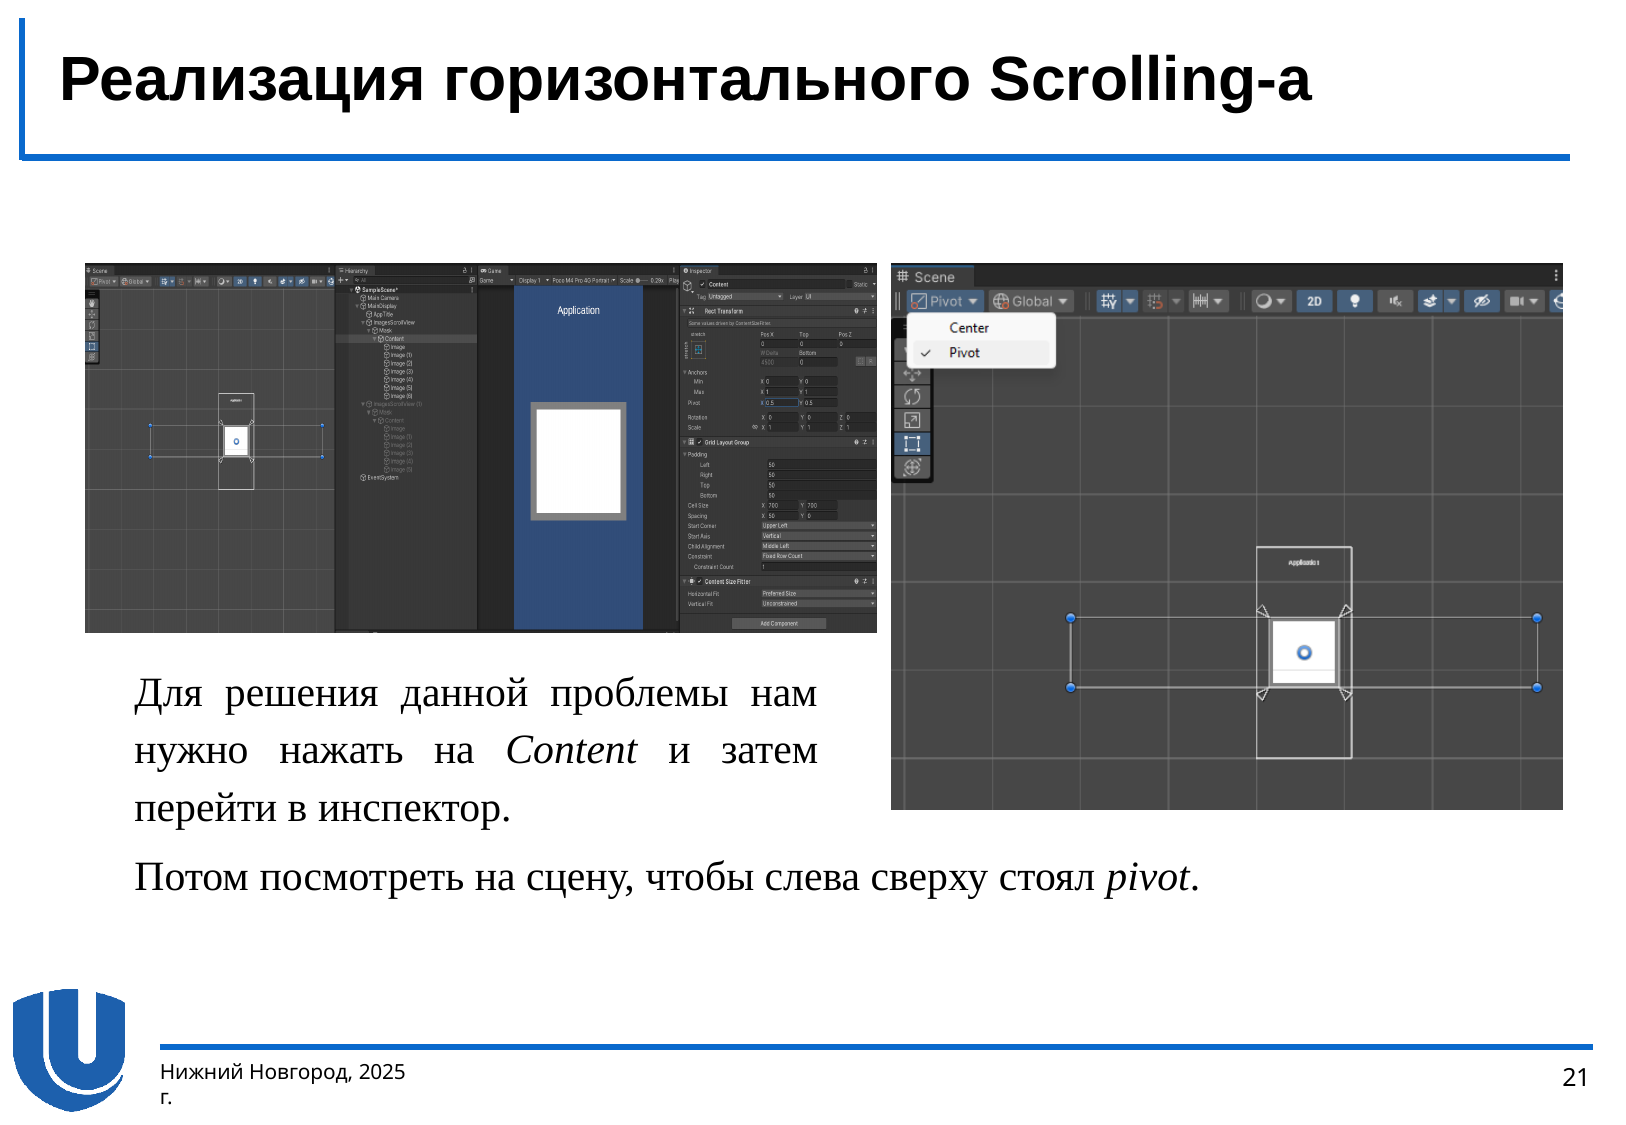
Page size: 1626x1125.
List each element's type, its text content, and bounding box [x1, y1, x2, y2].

slide_number Нижний Новгород, 2025 г. [157, 1058, 412, 1125]
text_box Потом посмотреть на сцену, чтобы слева сверху стоял pivot. [44, 834, 1419, 907]
title Реализация горизонтального Scrolling-а [57, 36, 1530, 227]
picture [13, 988, 125, 1112]
text_box Для решения данной проблемы нам нужно нажать на Content и затем перейти в инспектор. [44, 649, 833, 834]
slide_number 21 [1556, 1066, 1599, 1125]
picture [891, 263, 1563, 810]
picture [84, 263, 877, 634]
